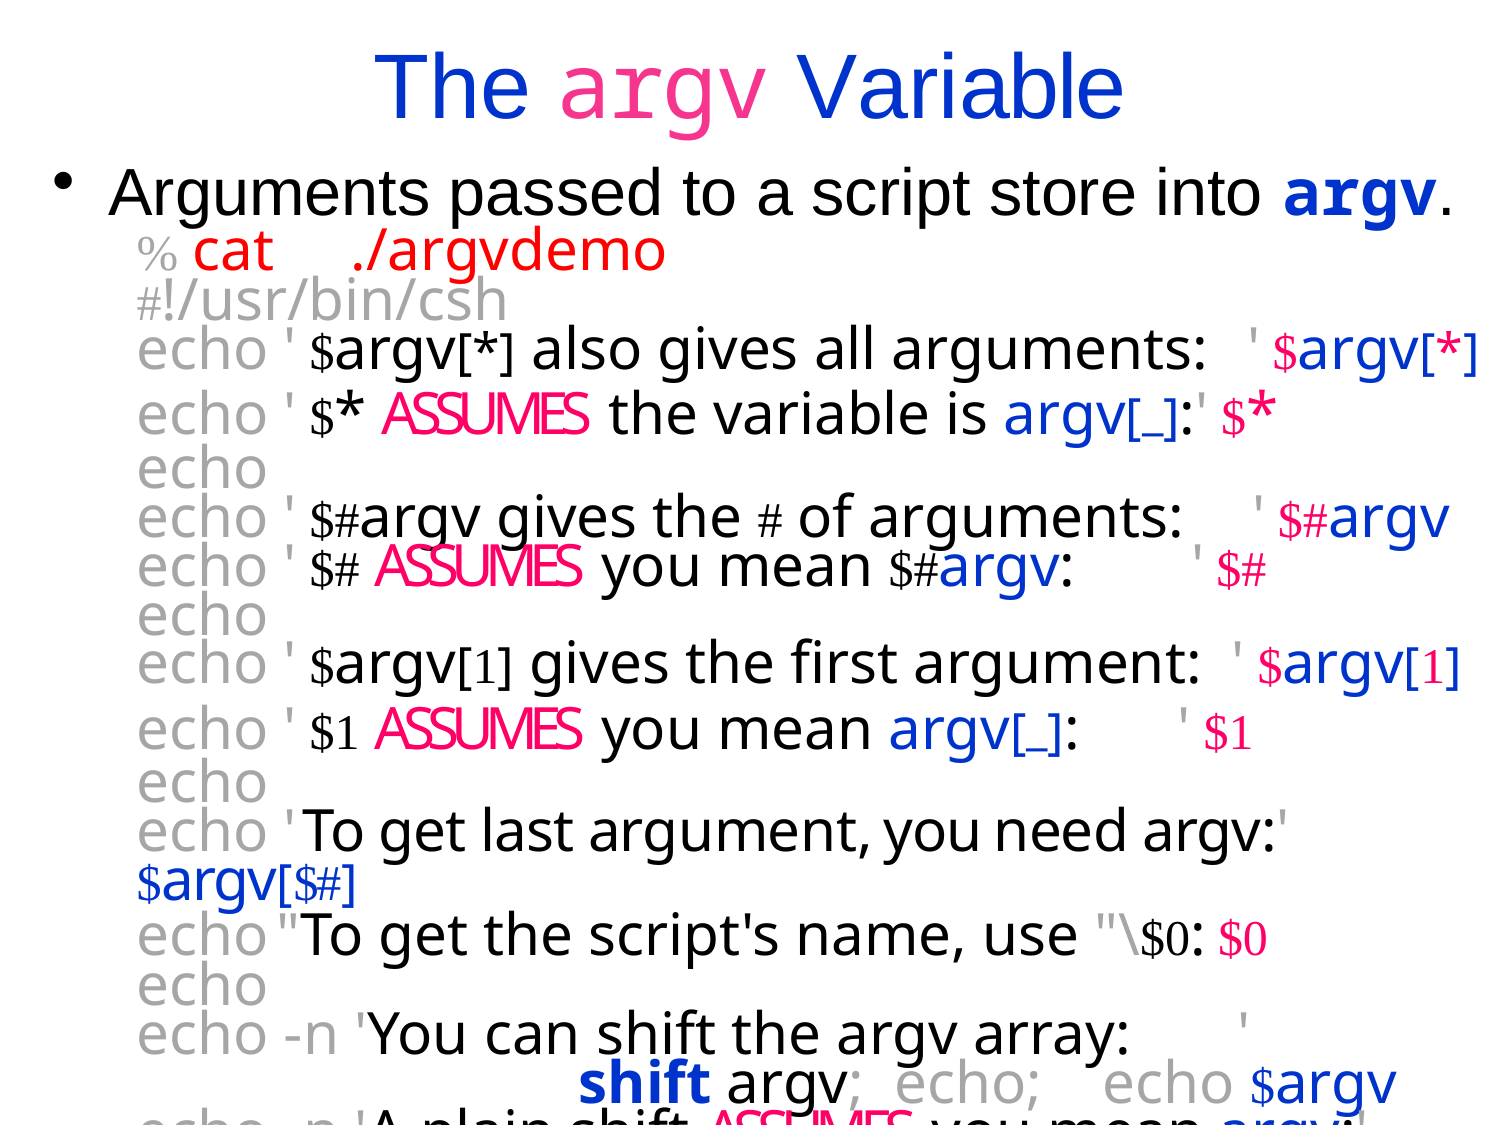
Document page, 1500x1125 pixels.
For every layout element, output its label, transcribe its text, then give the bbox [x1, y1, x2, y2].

title The argv Variable [0, 7, 1500, 158]
text_box Arguments passed to a script store into argv. % cat ./argvdemo #!/usr/bin/csh echo ' $argv[*] also gives all arguments: ' $argv[*] echo ' $* ASSUMES the variable is argv[_]:' $* echo echo ' $#argv gives the # of arguments: ' $#argv echo ' $# ASSUMES you mean $#argv: ' $# echo echo ' $argv[1] gives the first argument: ' $argv[1] echo ' $1 ASSUMES you mean argv[_]: ' $1 echo echo ' To get last argument, you need argv:' $argv[$#] echo "To get the script's name, use "\$0: $0 echo echo -n 'You can shift the argv array: ' shift argv; echo; echo $argv echo -n 'A plain shift ASSUMES you mean argv:' shift; echo; echo $argv [37, 157, 1500, 1108]
